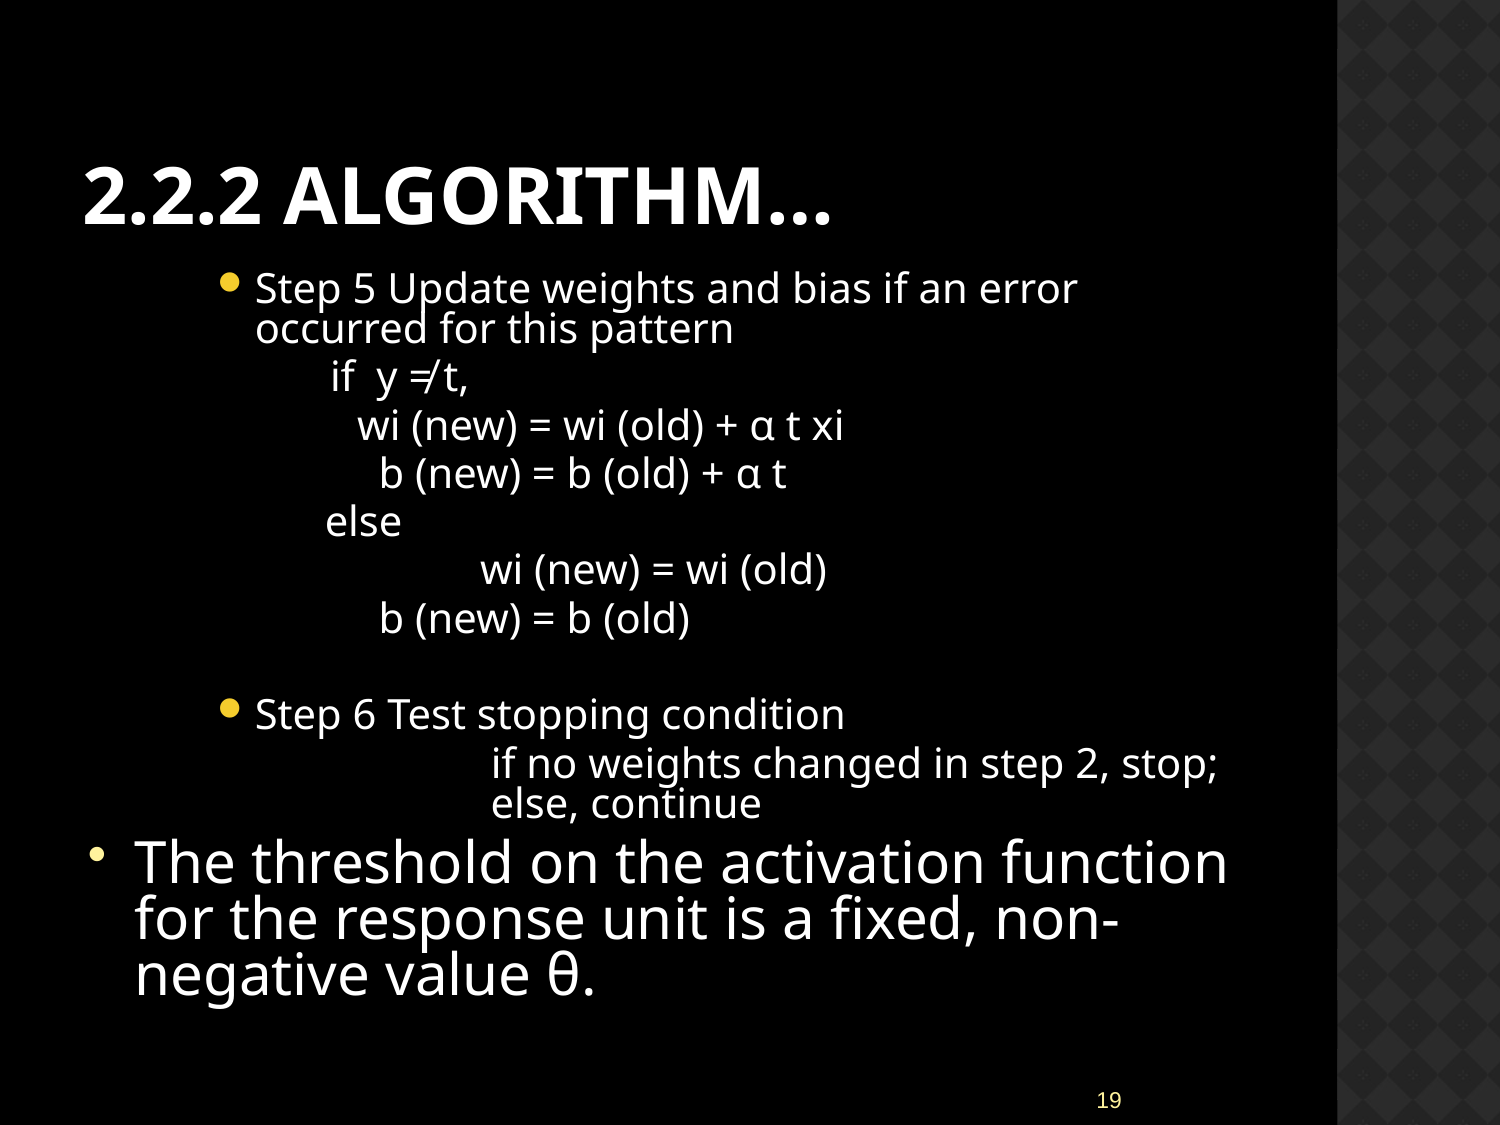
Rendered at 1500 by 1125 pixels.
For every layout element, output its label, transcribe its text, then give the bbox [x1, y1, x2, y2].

slide_number 19 [1025, 1075, 1122, 1113]
picture [1337, 0, 1500, 1125]
list Step 5 Update weights and bias if an error occurred for this pattern if y ≠ t, wi (new) = wi (old) + α t xi b (new) = b (old) + α t else wi (new) = wi (old) b (new) = b (old) Step 6 Test stopping condition if no weights changed in step 2, stop; else, continue The threshold on the activation function for the response unit is a fixed, non-negative value θ. [75, 264, 1263, 1059]
title 2.2.2 Algorithm… [75, 52, 1263, 240]
